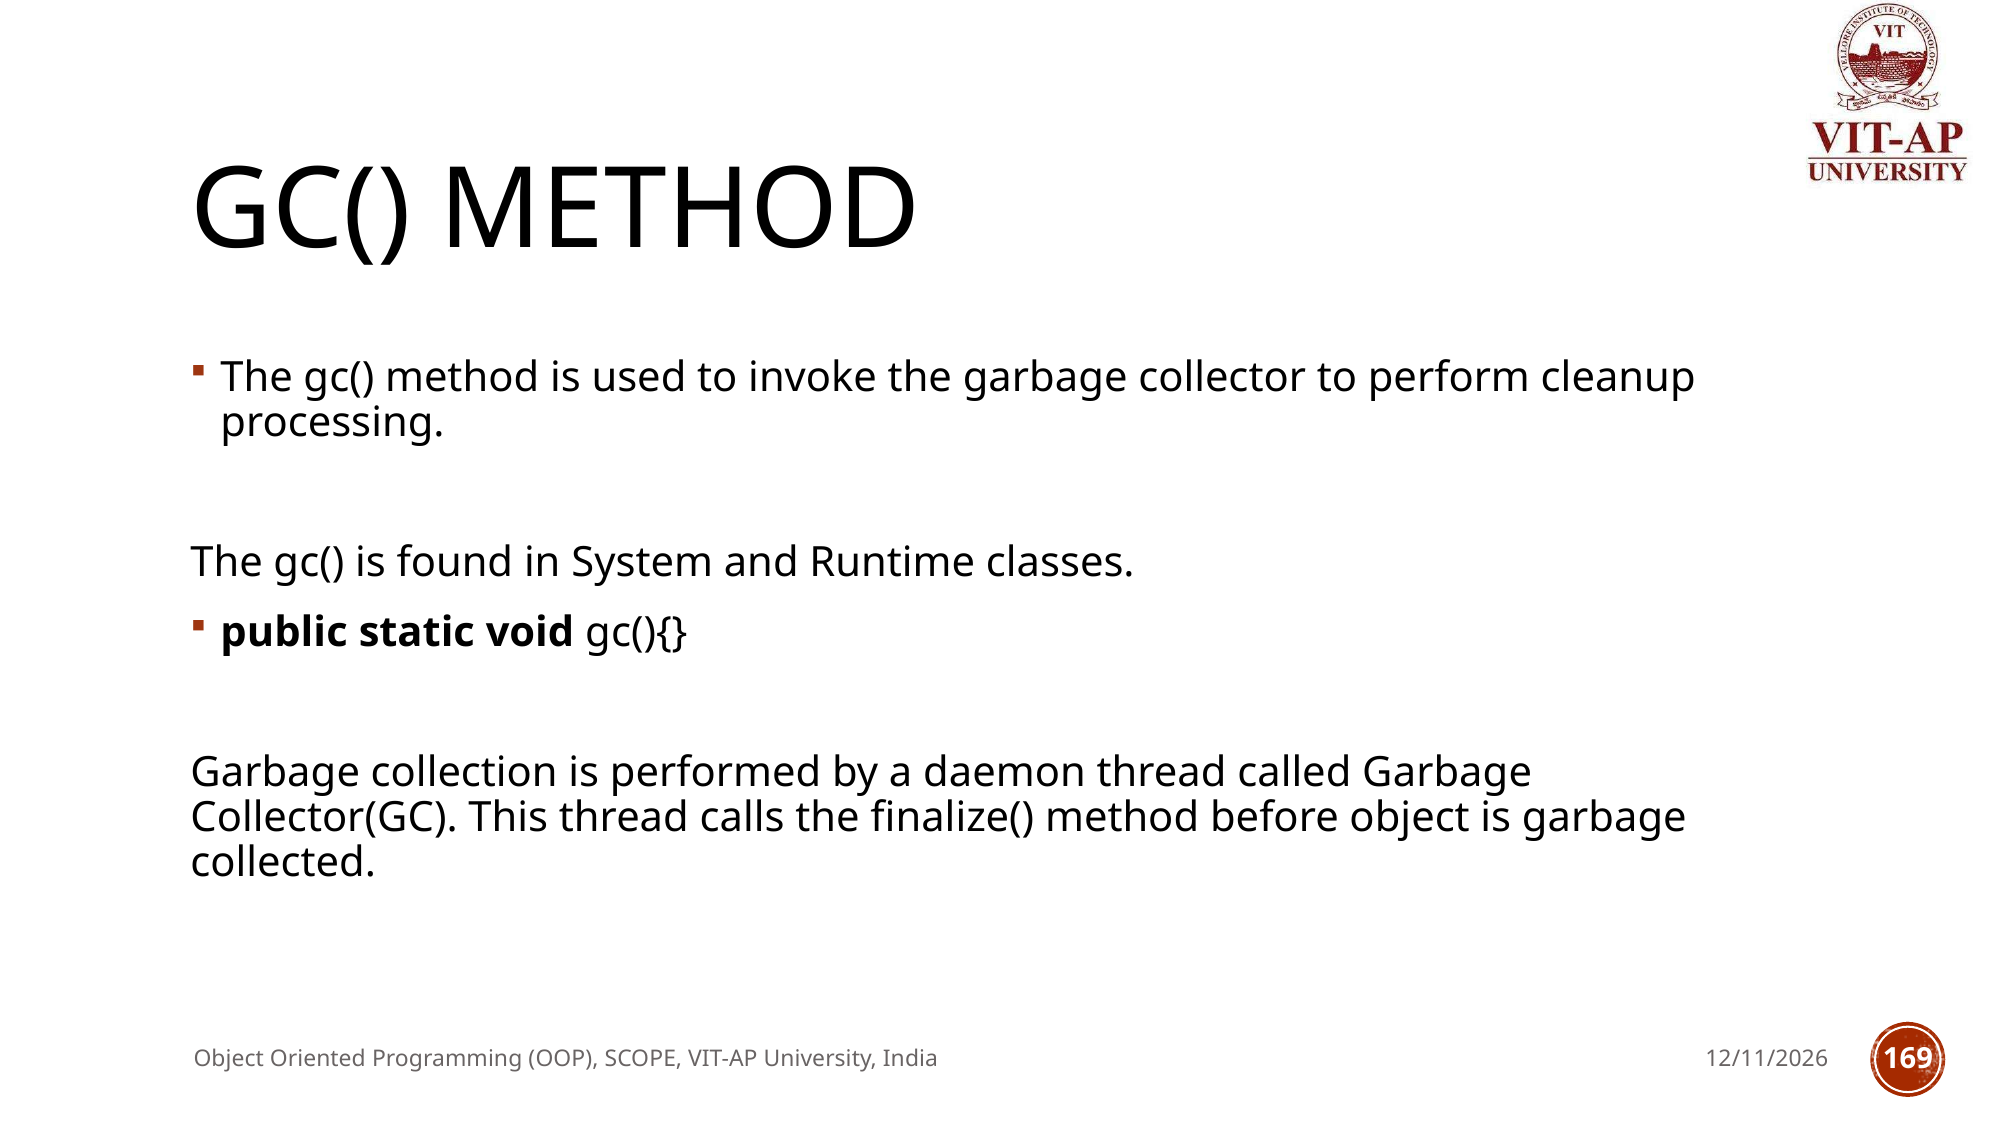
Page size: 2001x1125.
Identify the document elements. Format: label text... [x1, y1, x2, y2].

slide_number 169 [1855, 1028, 1961, 1089]
title gc() method [175, 79, 1826, 344]
list The gc() method is used to invoke the garbage collector to perform cleanup processing. The gc() is found in System and Runtime classes. public static void gc(){} Garbage collection is performed by a daemon thread called Garbage Collector(GC). This thread calls the finalize() method before object is garbage collected. [175, 348, 1826, 1013]
footer Object Oriented Programming (OOP), SCOPE, VIT-AP University, India [178, 1028, 1217, 1089]
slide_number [1306, 1028, 1844, 1089]
picture [1784, 0, 2000, 216]
